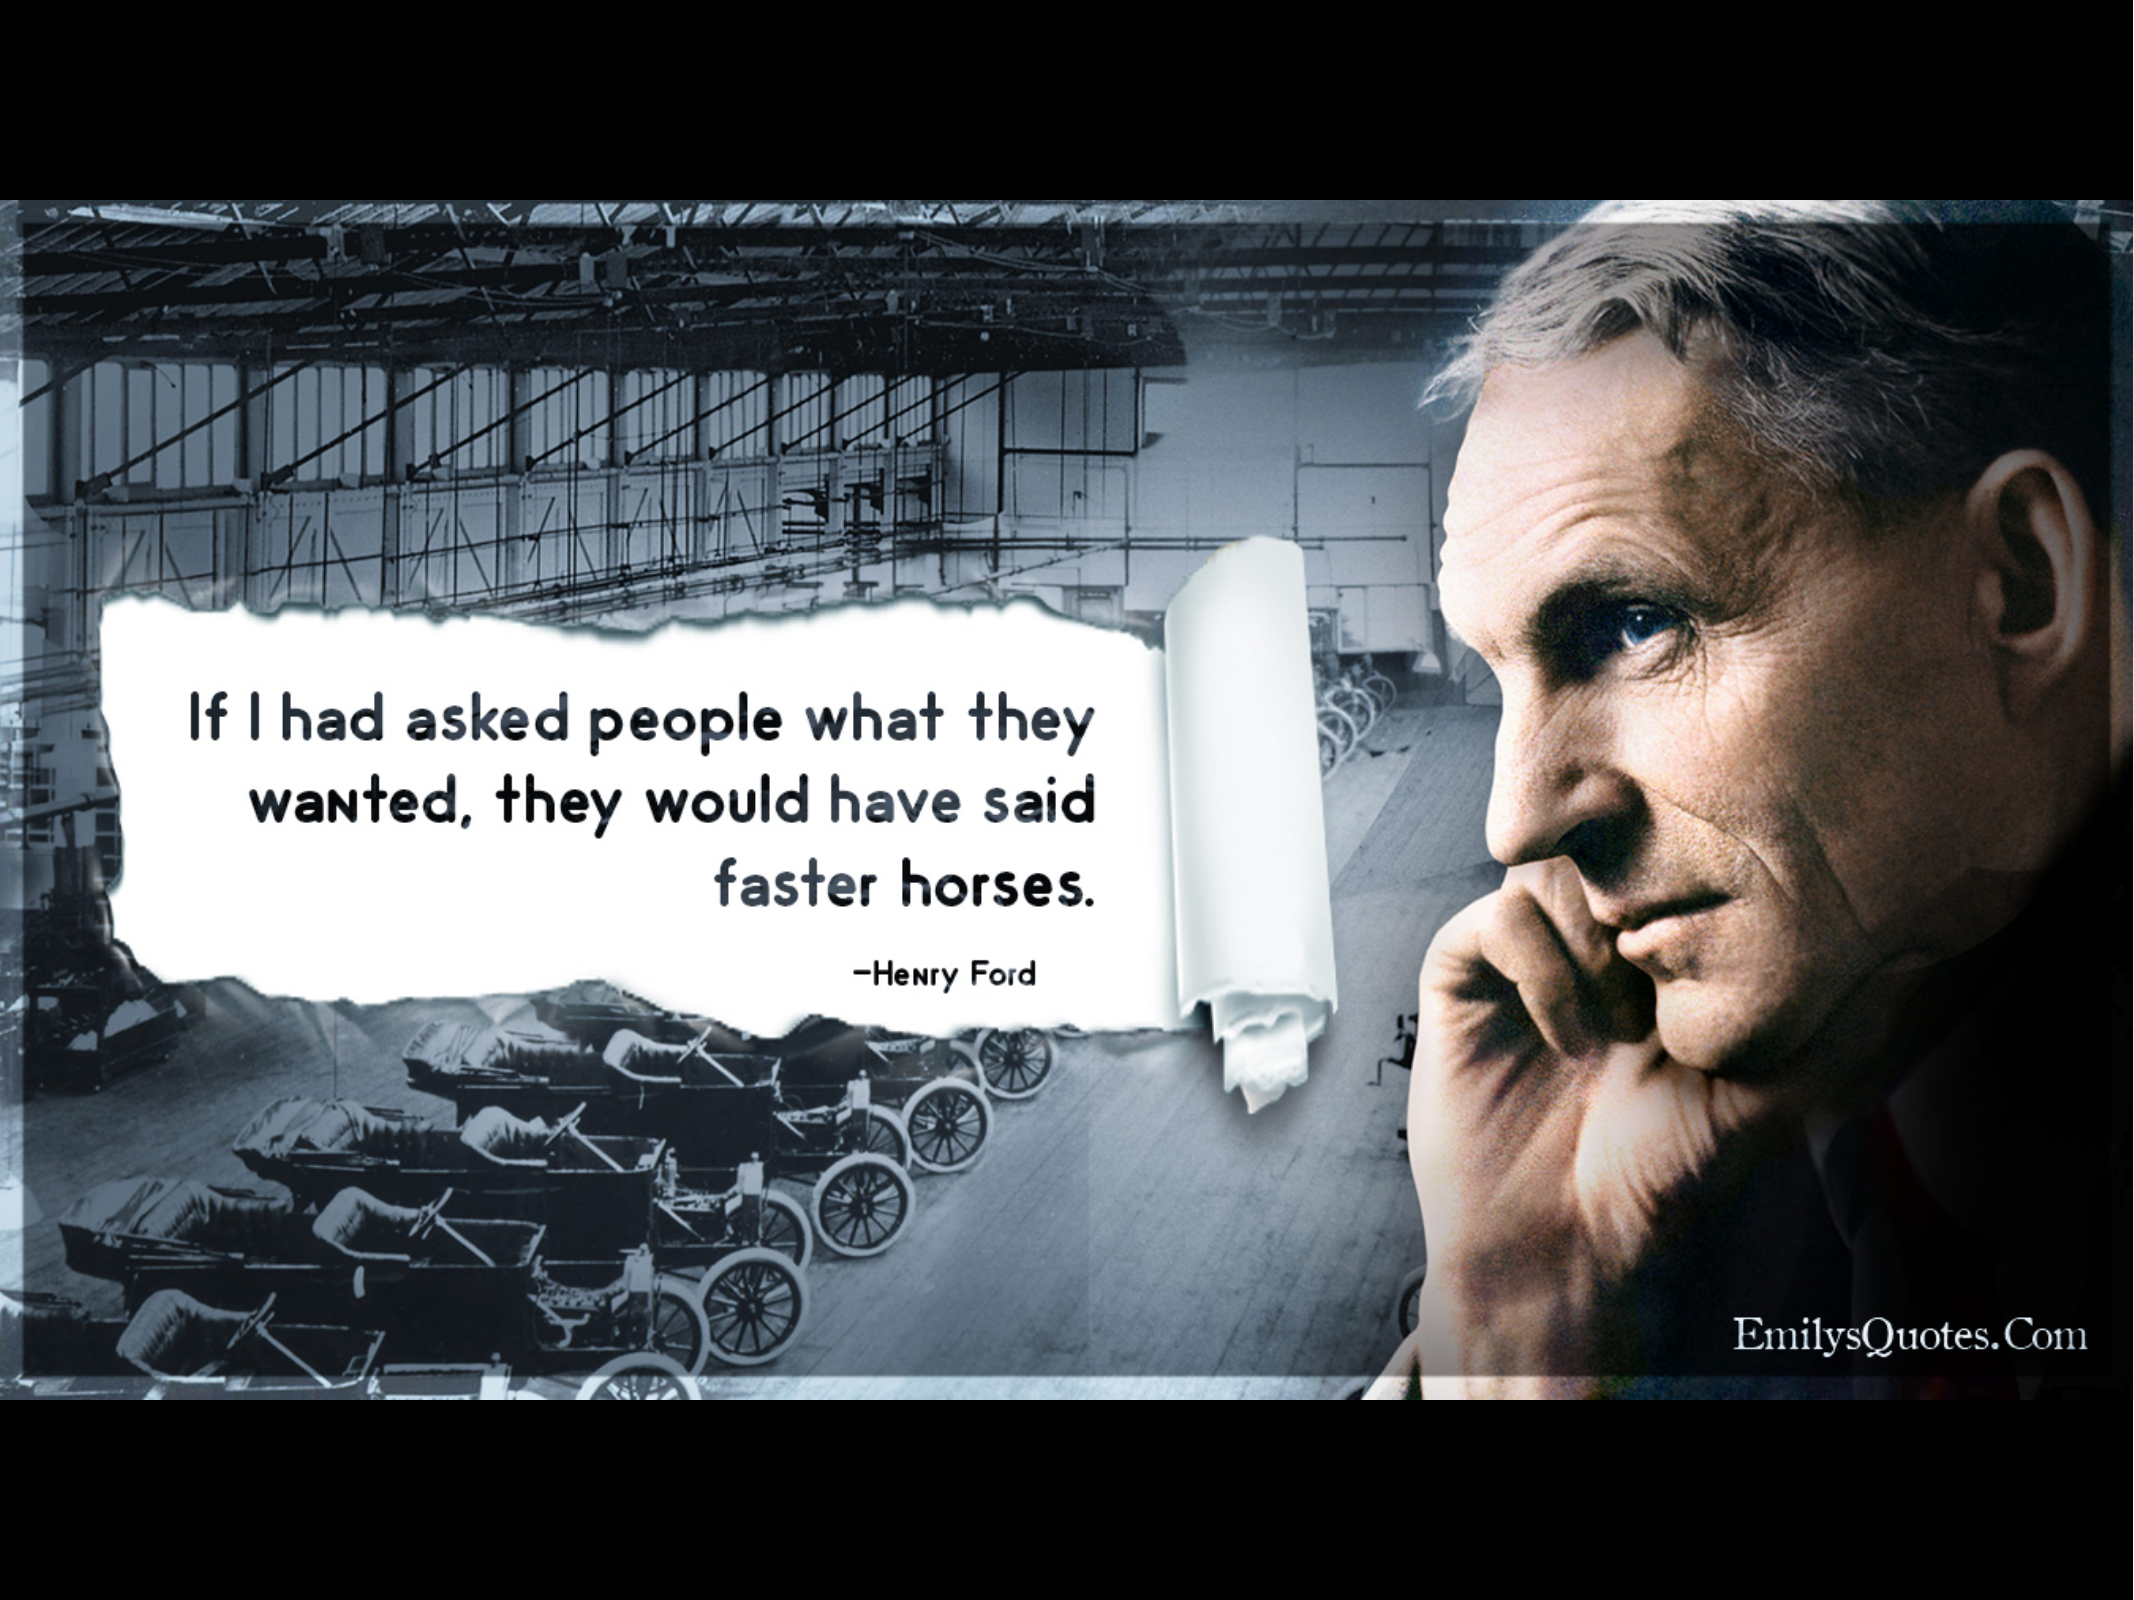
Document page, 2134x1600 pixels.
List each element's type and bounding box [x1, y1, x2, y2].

picture [0, 199, 2134, 1400]
